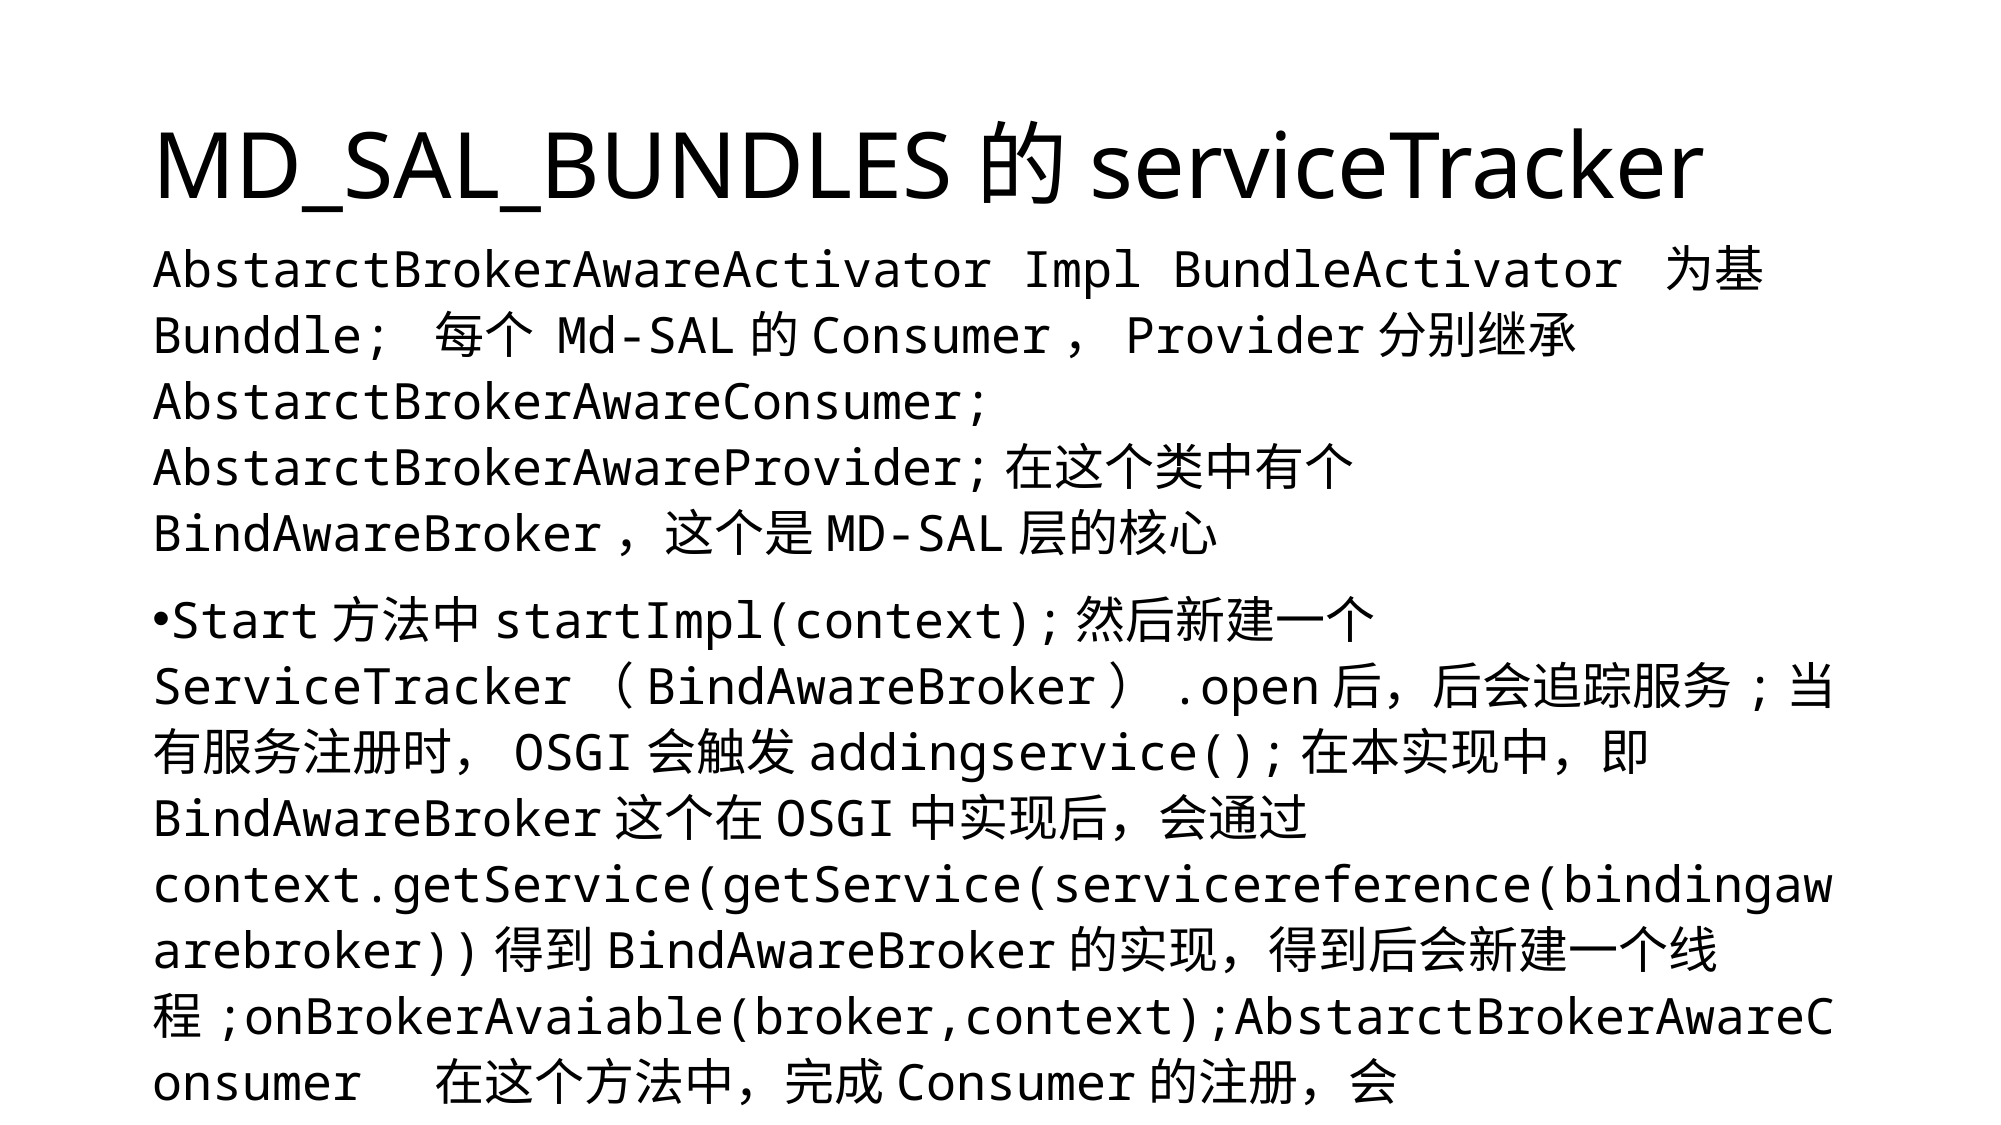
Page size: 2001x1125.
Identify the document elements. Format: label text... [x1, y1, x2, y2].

title MD_SAL_BUNDLES的serviceTracker [137, 59, 1863, 224]
list AbstarctBrokerAwareActivator Impl BundleActivator 为基Bunddle; 每个 Md-SAL的Consumer，Provider分别继承AbstarctBrokerAwareConsumer; AbstarctBrokerAwareProvider;在这个类中有个BindAwareBroker，这个是MD-SAL层的核心 Start方法中startImpl(context);然后新建一个ServiceTracker（BindAwareBroker）.open后，后会追踪服务;当有服务注册时，OSGI会触发addingservice();在本实现中，即BindAwareBroker这个在OSGI中实现后，会通过context.getService(getService(servicereference(bindingawarebroker))得到BindAwareBroker的实现，得到后会新建一个线程;onBrokerAvaiable(broker,context);AbstarctBrokerAwareConsumer 在这个方法中，完成Consumer的注册，会broker.RegisterConsumer(this,cotext); [137, 224, 1863, 1125]
